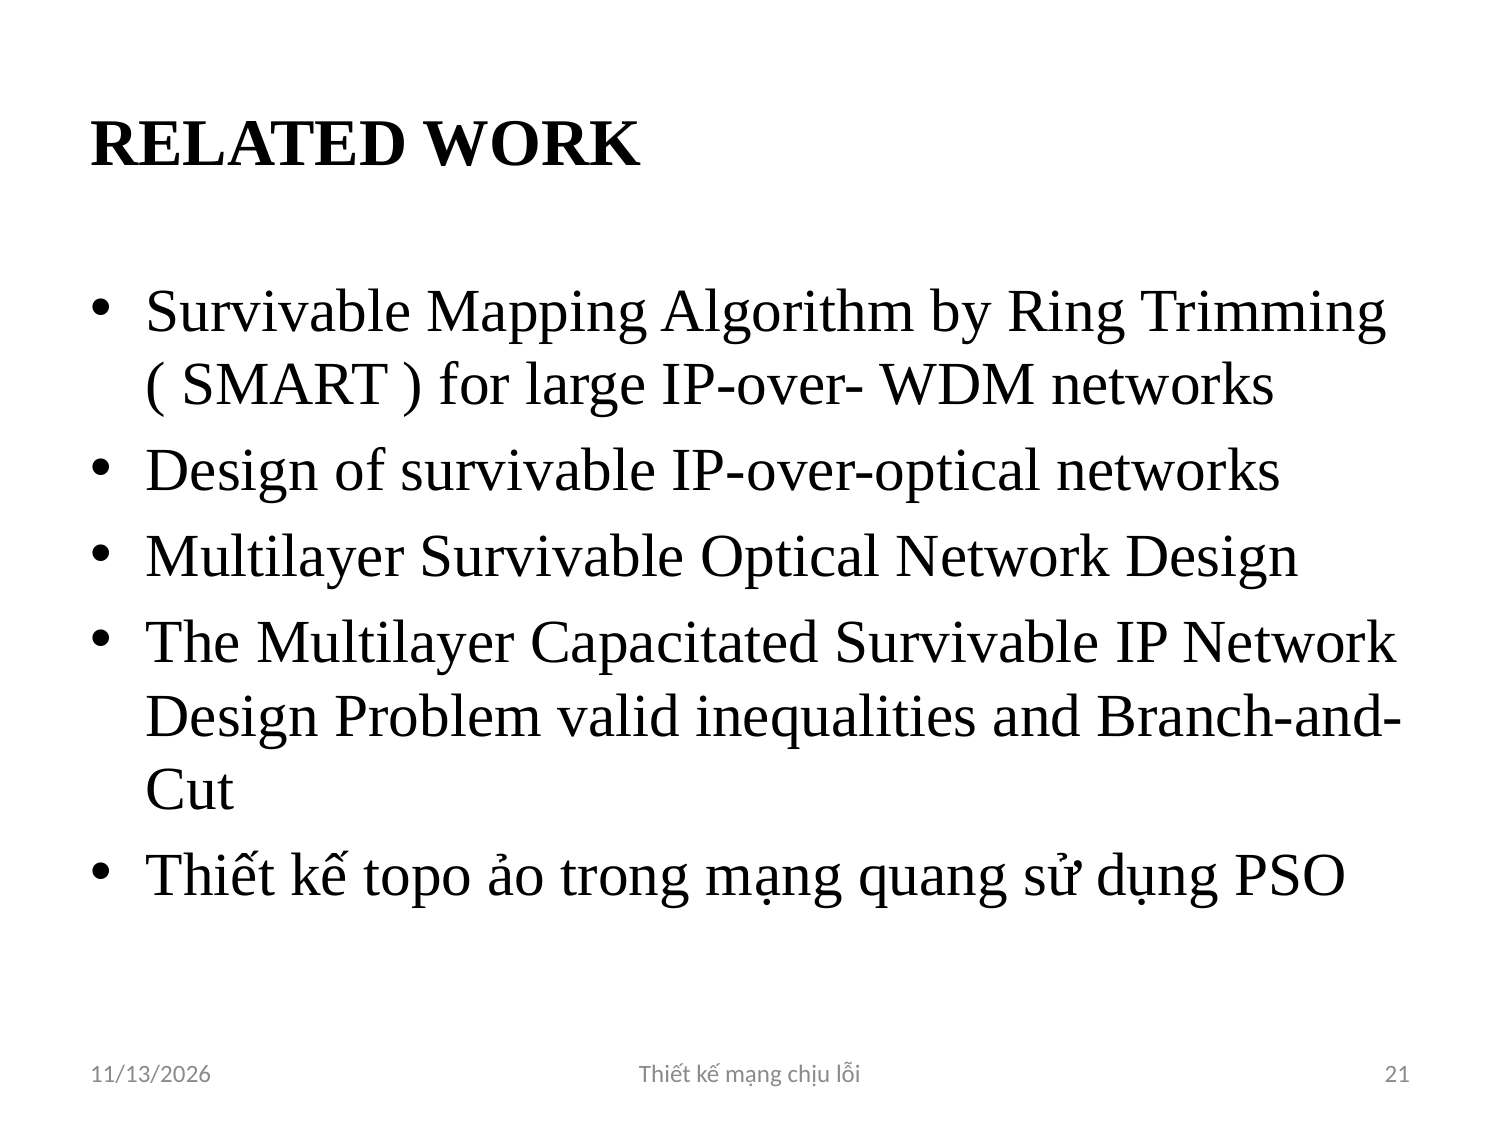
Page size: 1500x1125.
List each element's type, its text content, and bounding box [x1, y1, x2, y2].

list Survivable Mapping Algorithm by Ring Trimming ( SMART ) for large IP-over- WDM networks Design of survivable IP-over-optical networks Multilayer Survivable Optical Network Design The Multilayer Capacitated Survivable IP Network Design Problem valid inequalities and Branch-and-Cut Thiết kế topo ảo trong mạng quang sử dụng PSO [75, 262, 1425, 1005]
title RELATED WORK [75, 45, 1425, 233]
footer Thiết kế mạng chịu lỗi [512, 1042, 988, 1103]
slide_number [75, 1042, 425, 1103]
slide_number 21 [1074, 1042, 1425, 1103]
